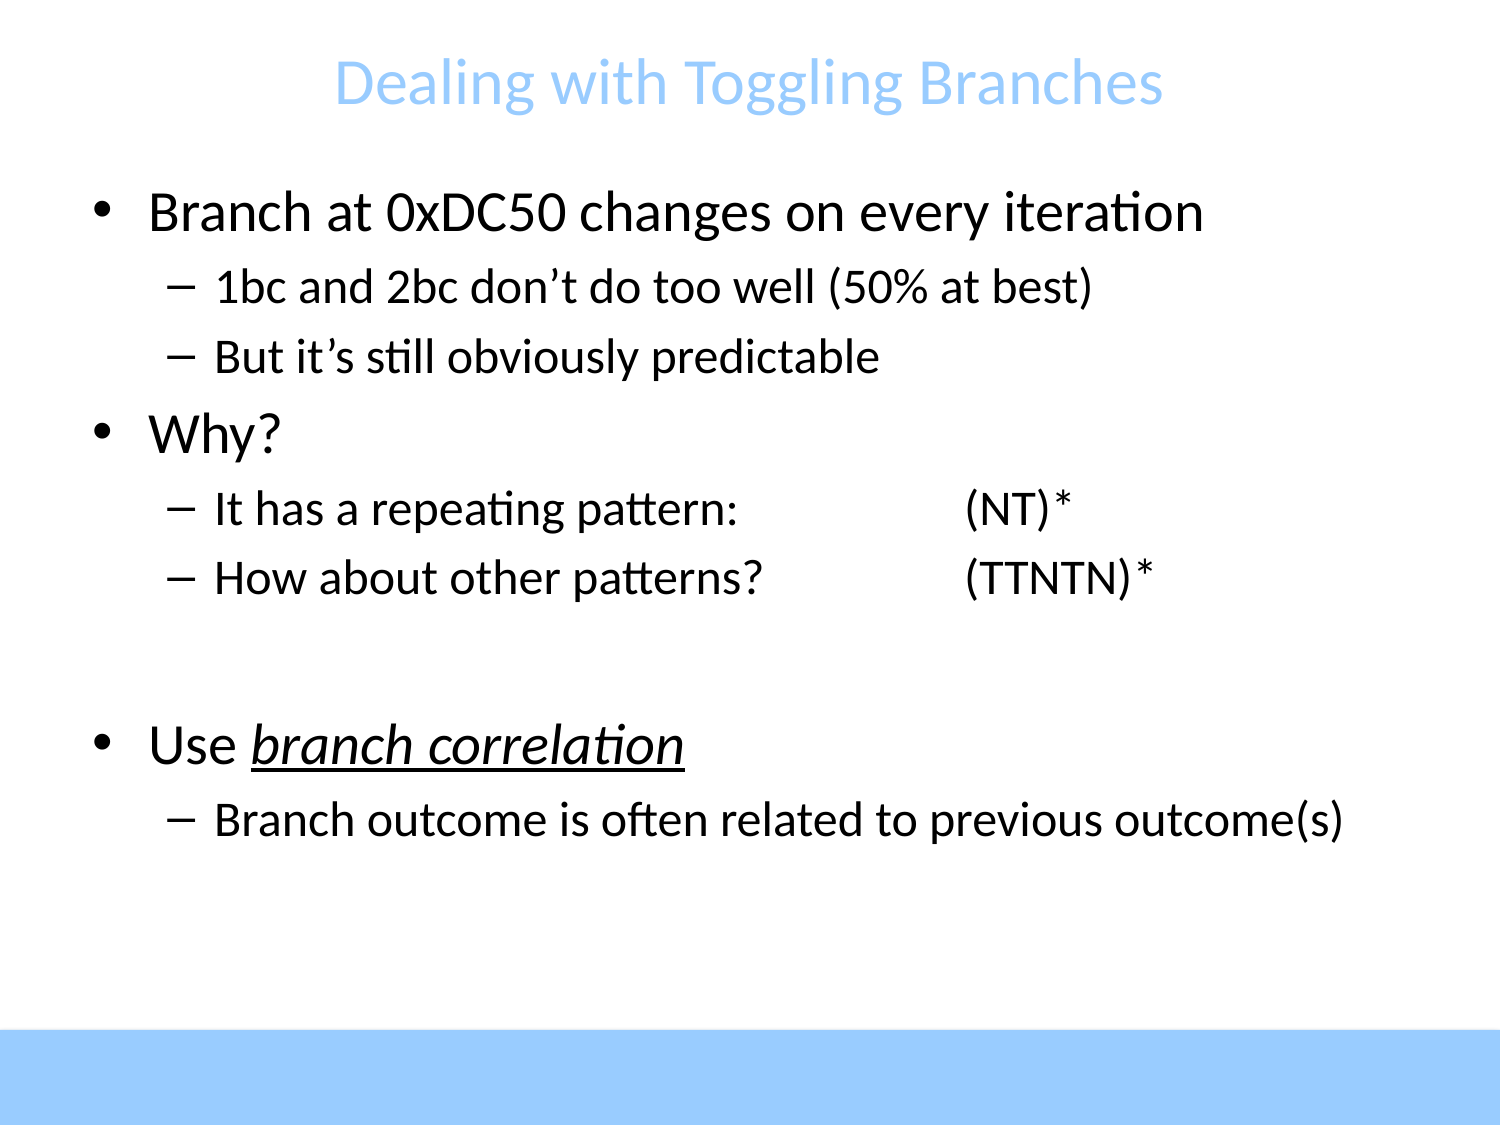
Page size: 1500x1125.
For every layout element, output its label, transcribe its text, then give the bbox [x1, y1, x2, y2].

list Branch at 0xDC50 changes on every iteration 1bc and 2bc don’t do too well (50% at best) But it’s still obviously predictable Why? It has a repeating pattern: (NT)* How about other patterns? (TTNTN)* Use branch correlation Branch outcome is often related to previous outcome(s) [77, 165, 1428, 1000]
title Dealing with Toggling Branches [0, 30, 1500, 126]
